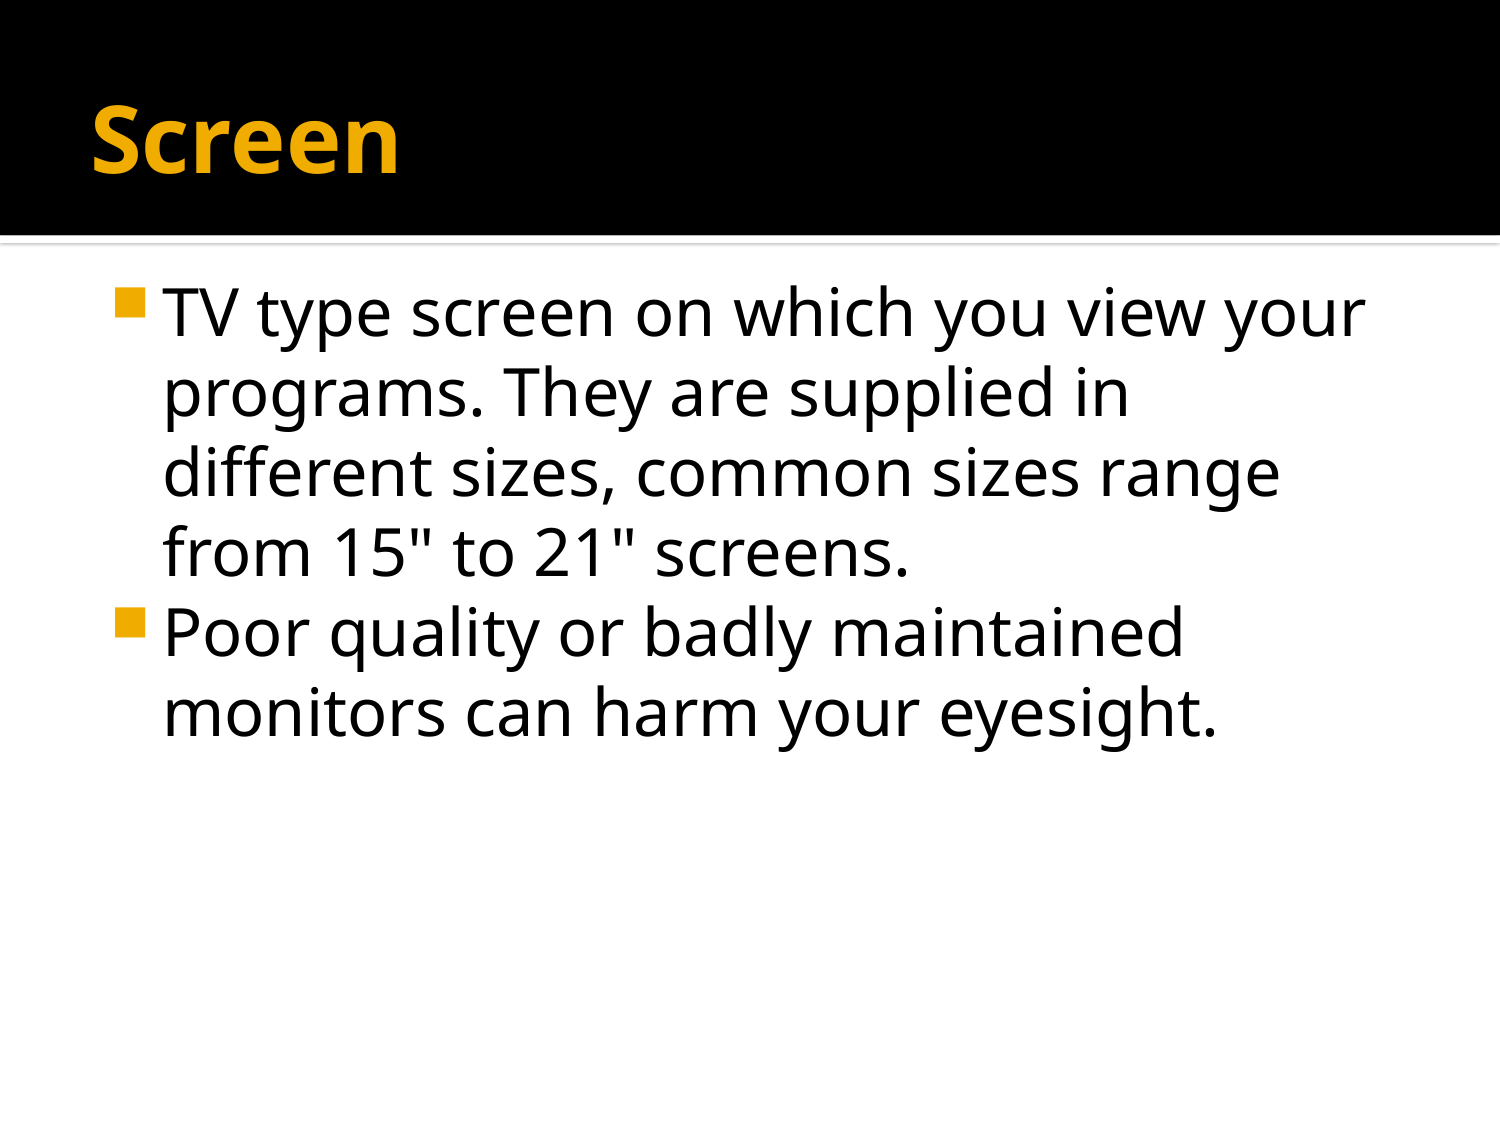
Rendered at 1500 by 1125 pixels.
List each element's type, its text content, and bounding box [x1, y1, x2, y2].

list TV type screen on which you view your programs. They are supplied in different sizes, common sizes range from 15" to 21" screens. Poor quality or badly maintained monitors can harm your eyesight. [75, 262, 1425, 1034]
title Screen [75, 42, 1425, 231]
